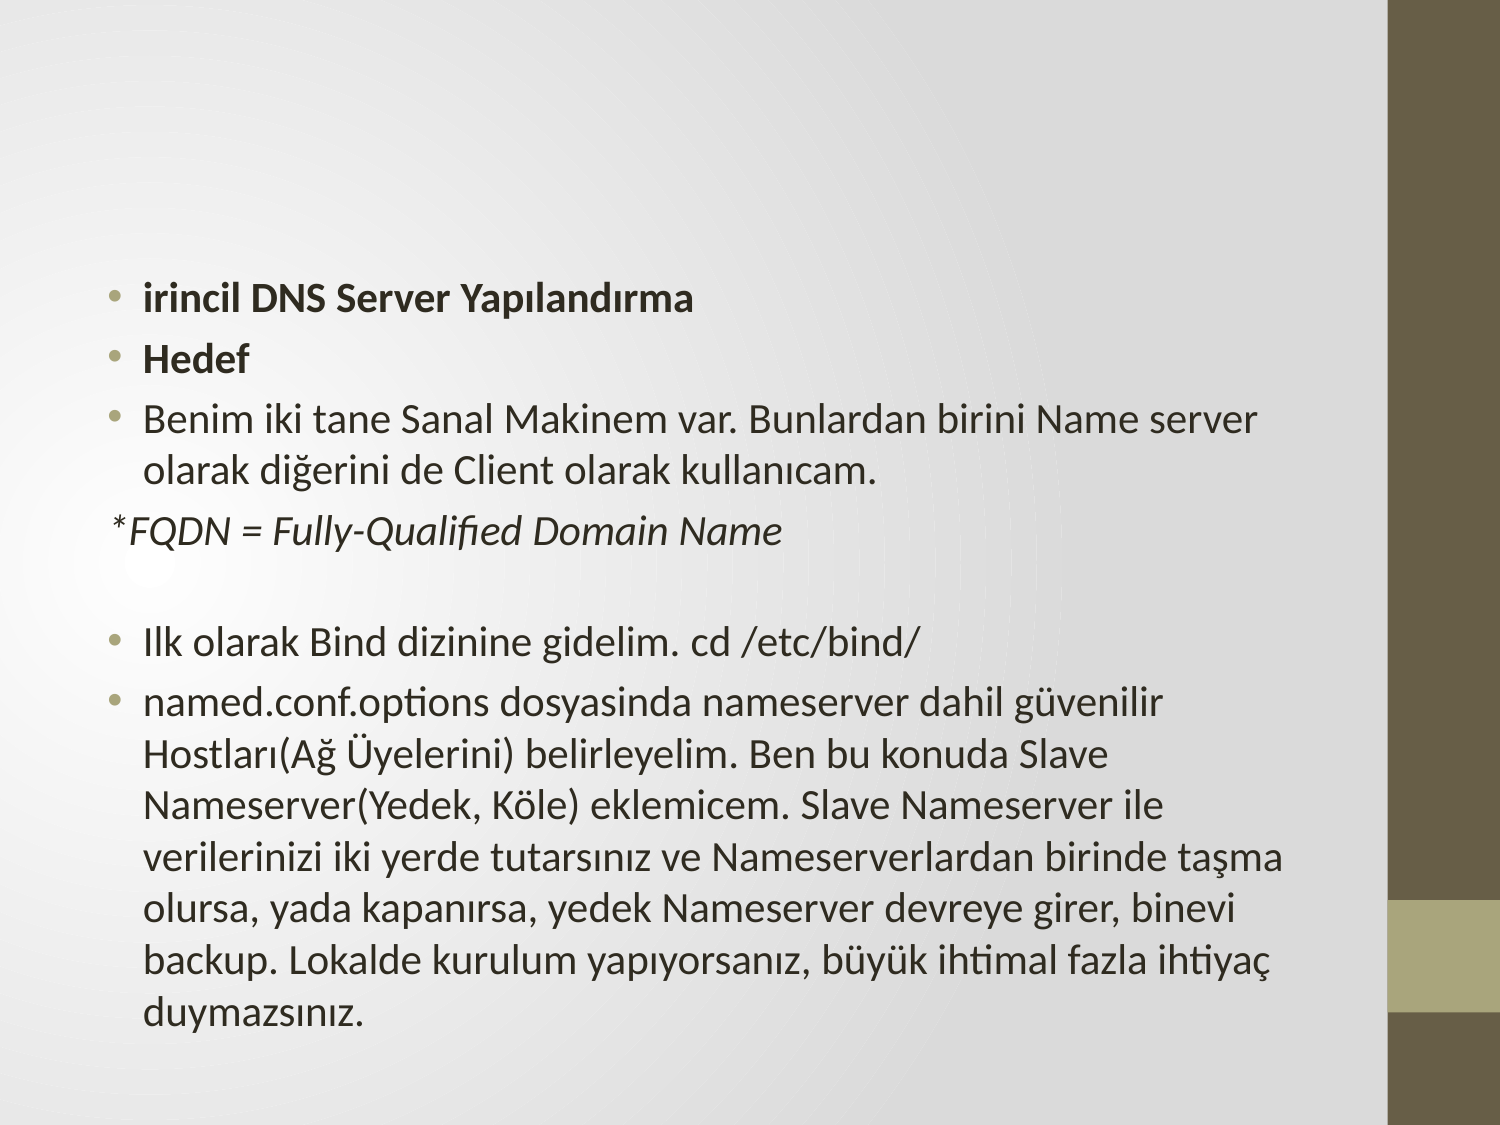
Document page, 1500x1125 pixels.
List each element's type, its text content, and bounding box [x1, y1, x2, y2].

list irincil DNS Server Yapılandırma Hedef Benim iki tane Sanal Makinem var. Bunlardan birini Name server olarak diğerini de Client olarak kullanıcam. *FQDN = Fully-Qualified Domain Name Ilk olarak Bind dizinine gidelim. cd /etc/bind/ named.conf.options dosyasinda nameserver dahil güvenilir Hostları(Ağ Üyelerini) belirleyelim. Ben bu konuda Slave Nameserver(Yedek, Köle) eklemicem. Slave Nameserver ile verilerinizi iki yerde tutarsınız ve Nameserverlardan birinde taşma olursa, yada kapanırsa, yedek Nameserver devreye girer, binevi backup. Lokalde kurulum yapıyorsanız, büyük ihtimal fazla ihtiyaç duymazsınız. [75, 262, 1325, 1050]
